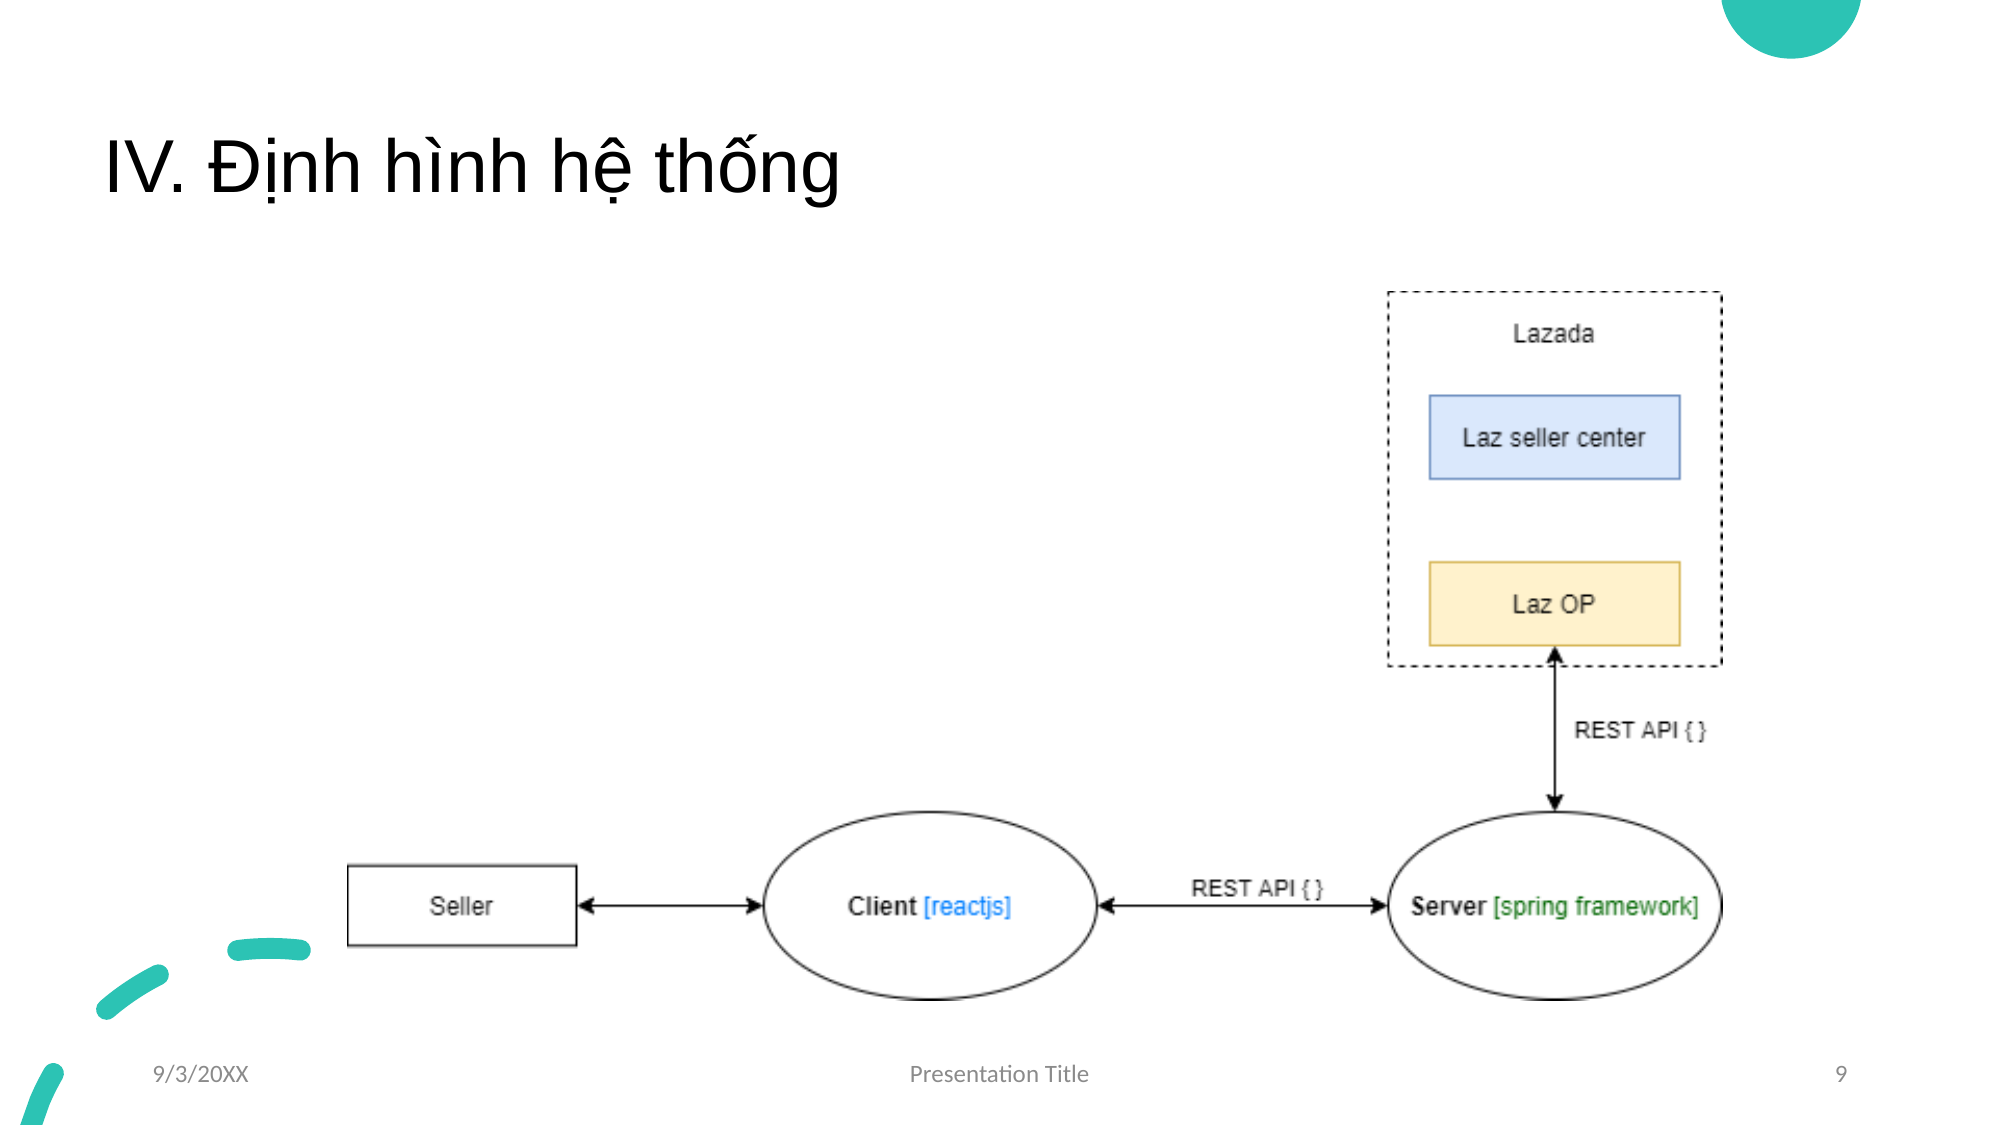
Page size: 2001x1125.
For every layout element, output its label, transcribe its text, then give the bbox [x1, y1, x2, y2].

slide_number 9 [1412, 1042, 1863, 1103]
footer Presentation Title [662, 1042, 1338, 1103]
picture [347, 291, 1723, 1002]
title IV. Định hình hệ thống [88, 59, 1814, 278]
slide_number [137, 1042, 588, 1103]
